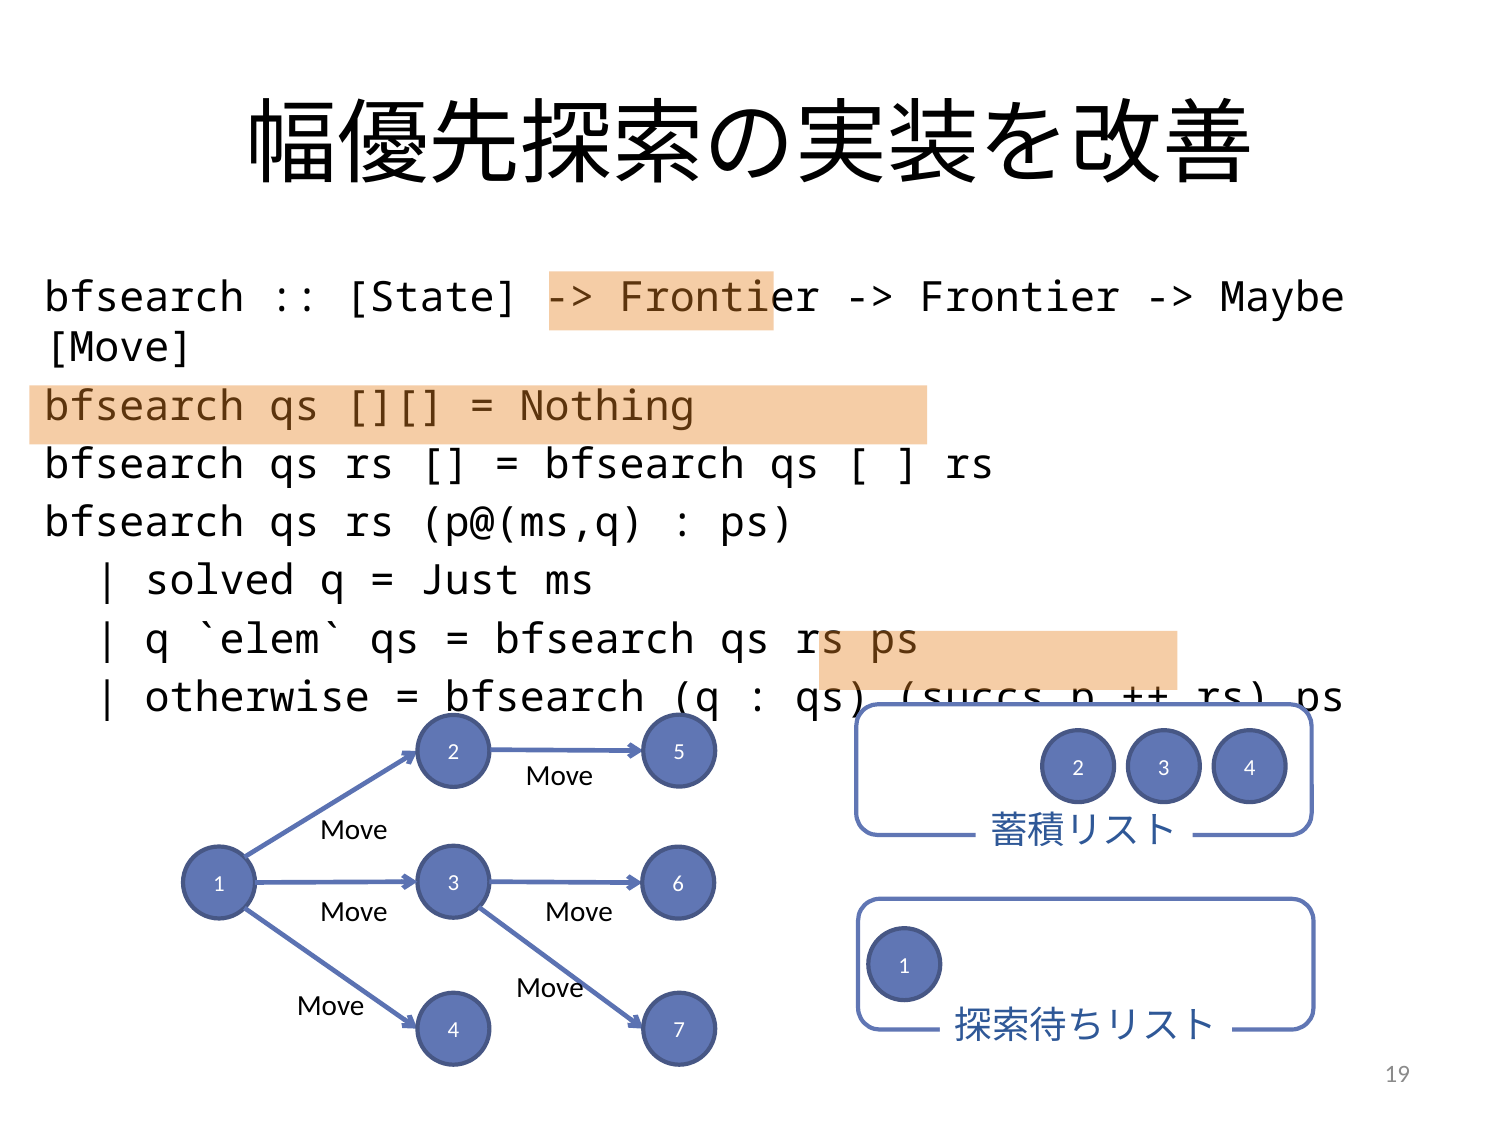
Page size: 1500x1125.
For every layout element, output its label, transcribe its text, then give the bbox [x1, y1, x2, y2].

text_box [855, 896, 1316, 1032]
text_box 2 [1040, 728, 1117, 805]
list bfsearch :: [State] -> Frontier -> Frontier -> Maybe [Move] bfsearch qs [][] = Nothing bfsearch qs rs [] = bfsearch qs [ ] rs bfsearch qs rs (p@(ms,q) : ps) | solved q = Just ms | q `elem` qs = bfsearch qs rs ps | otherwise = bfsearch (q : qs) (succs p ++ rs) ps [29, 262, 1471, 1071]
text_box [547, 269, 776, 332]
text_box 蓄積リスト [975, 799, 1193, 859]
text_box [854, 702, 1314, 838]
text_box 探索待ちリスト [939, 993, 1232, 1054]
text_box [817, 629, 1179, 692]
slide_number 19 [1074, 1042, 1425, 1103]
text_box 4 [1211, 728, 1288, 805]
text_box [27, 383, 929, 446]
text_box 1 [866, 926, 943, 1003]
title 幅優先探索の実装を改善 [75, 45, 1425, 233]
text_box 3 [1125, 728, 1202, 805]
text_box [182, 714, 716, 1065]
